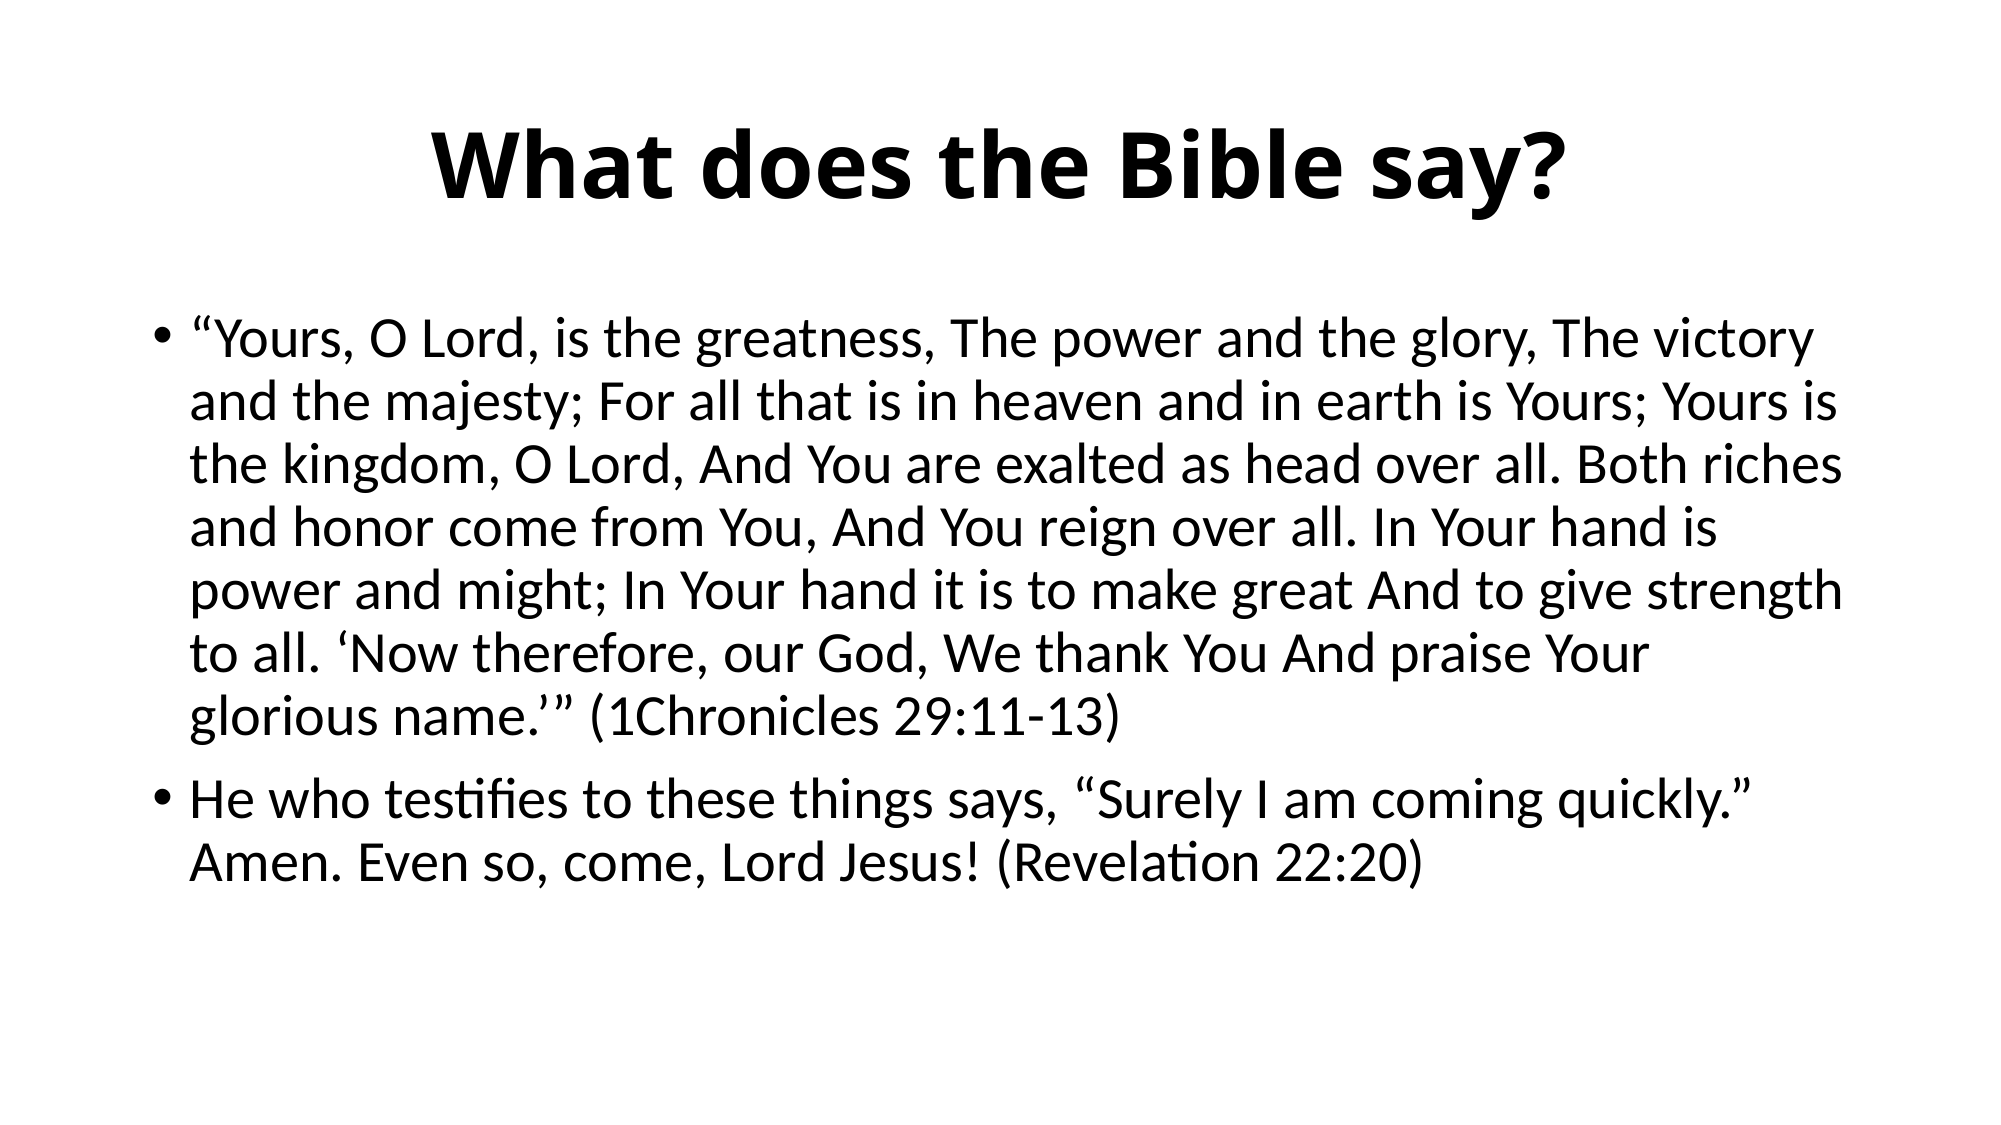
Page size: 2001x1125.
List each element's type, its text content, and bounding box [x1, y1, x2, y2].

list “Yours, O Lord, is the greatness, The power and the glory, The victory and the majesty; For all that is in heaven and in earth is Yours; Yours is the kingdom, O Lord, And You are exalted as head over all. Both riches and honor come from You, And You reign over all. In Your hand is power and might; In Your hand it is to make great And to give strength to all. ‘Now therefore, our God, We thank You And praise Your glorious name.’” (1Chronicles 29:11-13) He who testifies to these things says, “Surely I am coming quickly.” Amen. Even so, come, Lord Jesus! (Revelation 22:20) [137, 299, 1863, 1014]
title What does the Bible say? [137, 59, 1863, 278]
